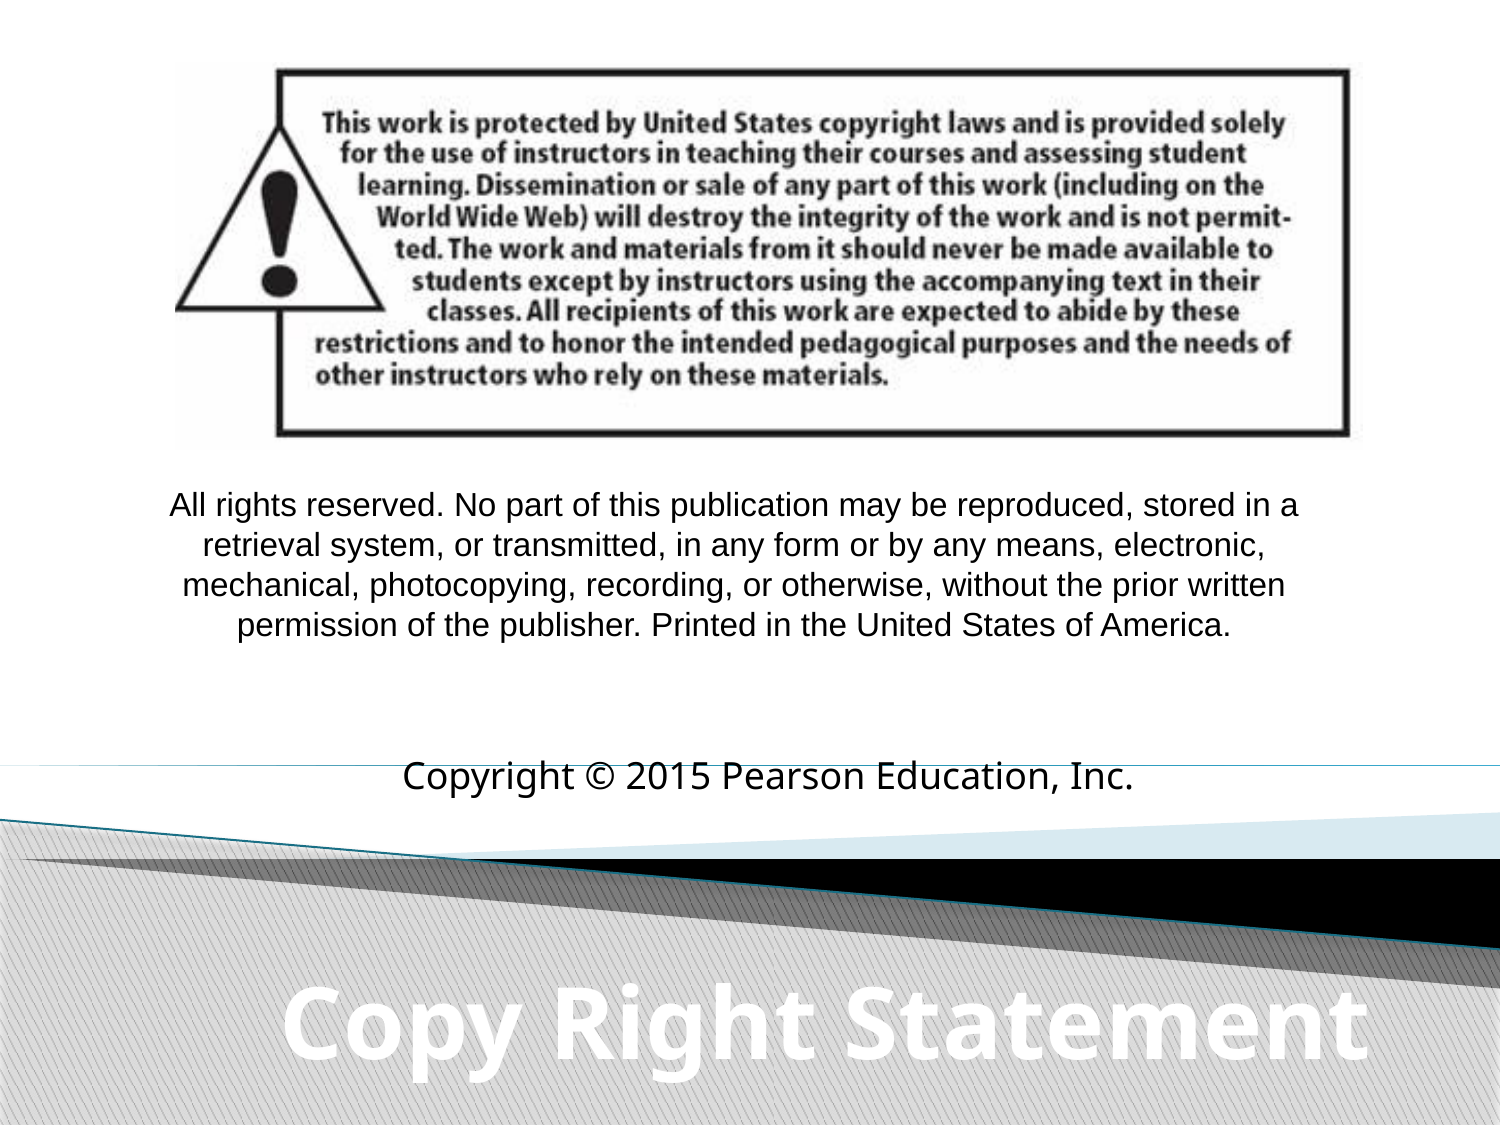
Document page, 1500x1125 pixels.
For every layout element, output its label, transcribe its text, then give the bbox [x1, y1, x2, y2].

picture [174, 62, 1364, 451]
picture [1388, 941, 1500, 989]
text_box All rights reserved. No part of this publication may be reproduced, stored in a retrieval system, or transmitted, in any form or by any means, electronic, mechanical, photocopying, recording, or otherwise, without the prior written permission of the publisher. Printed in the United States of America. [112, 475, 1358, 650]
text_box Copyright © 2015 Pearson Education, Inc. [125, 699, 1412, 805]
picture [5, 859, 1333, 937]
title Copy Right Statement [112, 937, 1388, 1088]
